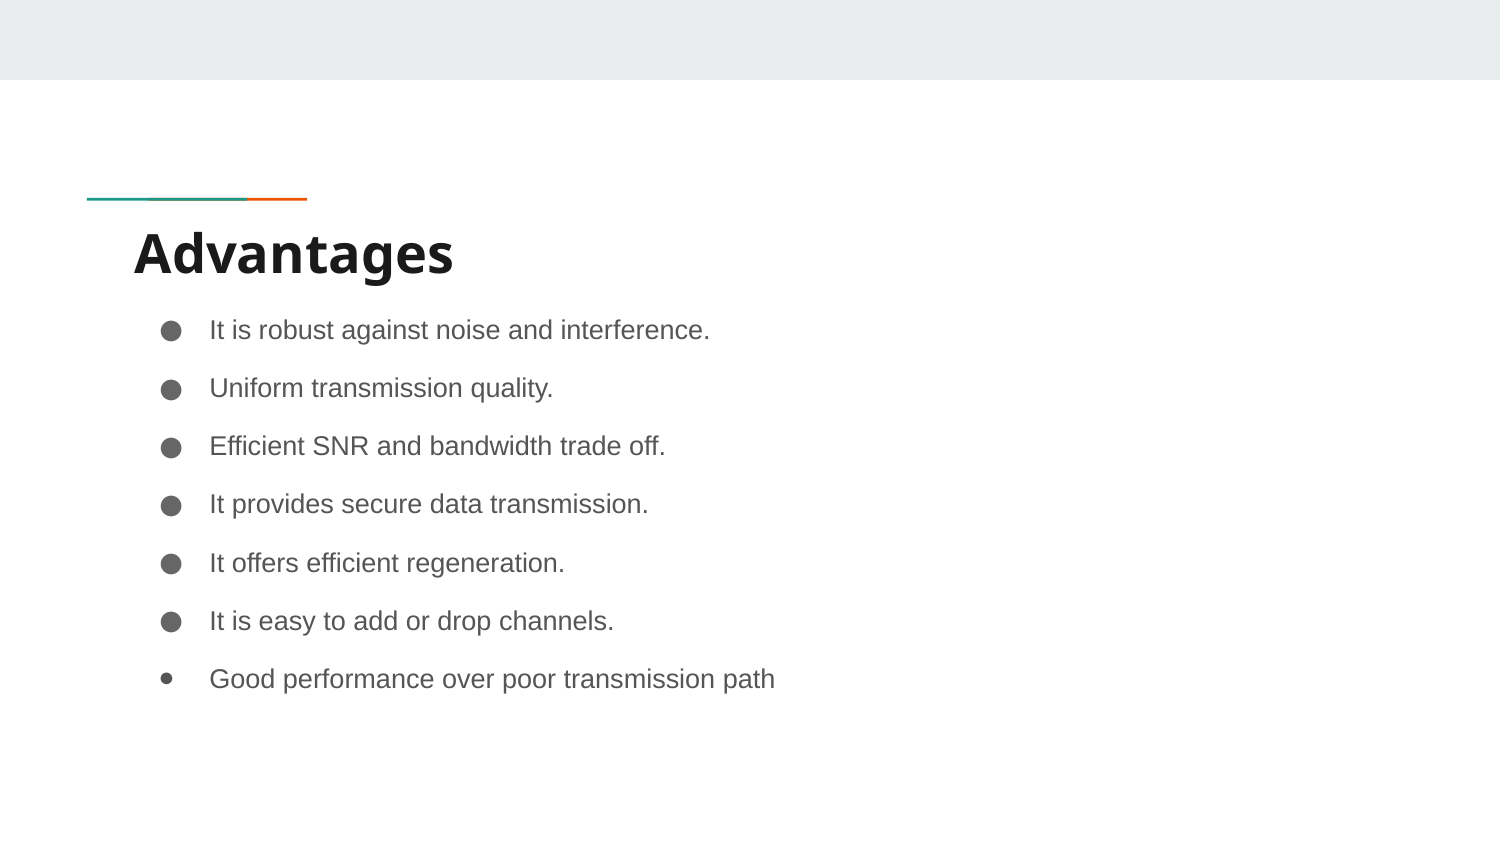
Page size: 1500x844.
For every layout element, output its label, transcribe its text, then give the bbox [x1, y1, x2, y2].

title Advantages [119, 204, 1381, 293]
list It is robust against noise and interference. Uniform transmission quality. Efficient SNR and bandwidth trade off. It provides secure data transmission. It offers efficient regeneration. It is easy to add or drop channels. Good performance over poor transmission path [119, 293, 1310, 783]
